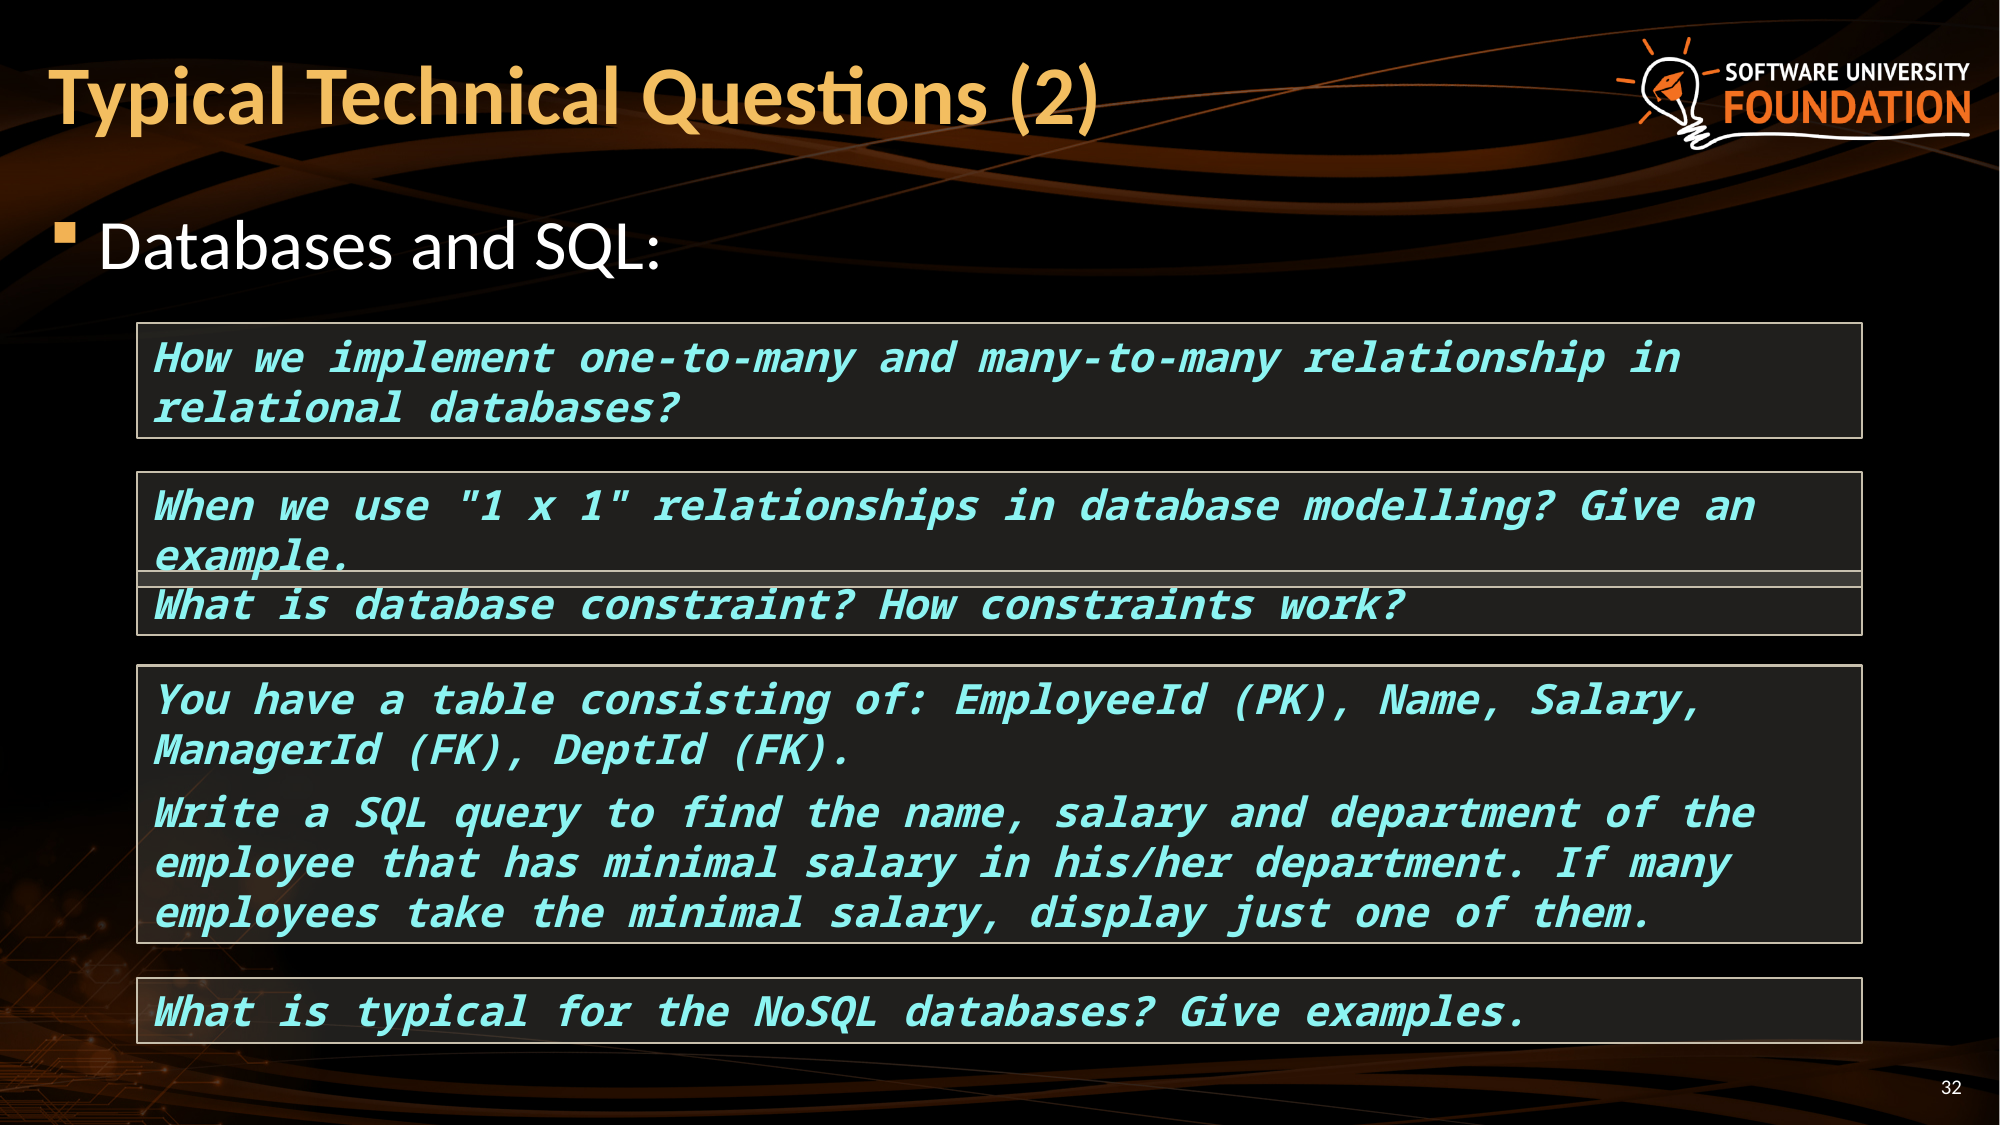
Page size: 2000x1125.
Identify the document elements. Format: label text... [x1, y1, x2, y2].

text_box What is typical for the NoSQL databases? Give examples. [137, 977, 1863, 1043]
text_box When we use "1 x 1" relationships in database modelling? Give an example. [137, 471, 1863, 587]
text_box You have a table consisting of: EmployeeId (PK), Name, Salary, ManagerId (FK), DeptId (FK). Write a SQL query to find the name, salary and department of the employee that has minimal salary in his/her department. If many employees take the minimal salary, display just one of them. [137, 665, 1863, 943]
picture [0, 0, 2000, 1125]
title Typical Technical Questions (2) [30, 6, 1602, 189]
text_box How we implement one-to-many and many-to-many relationship in relational databases? [137, 323, 1863, 439]
list Databases and SQL: [31, 188, 1968, 1103]
text_box What is database constraint? How constraints work? [137, 587, 1863, 636]
